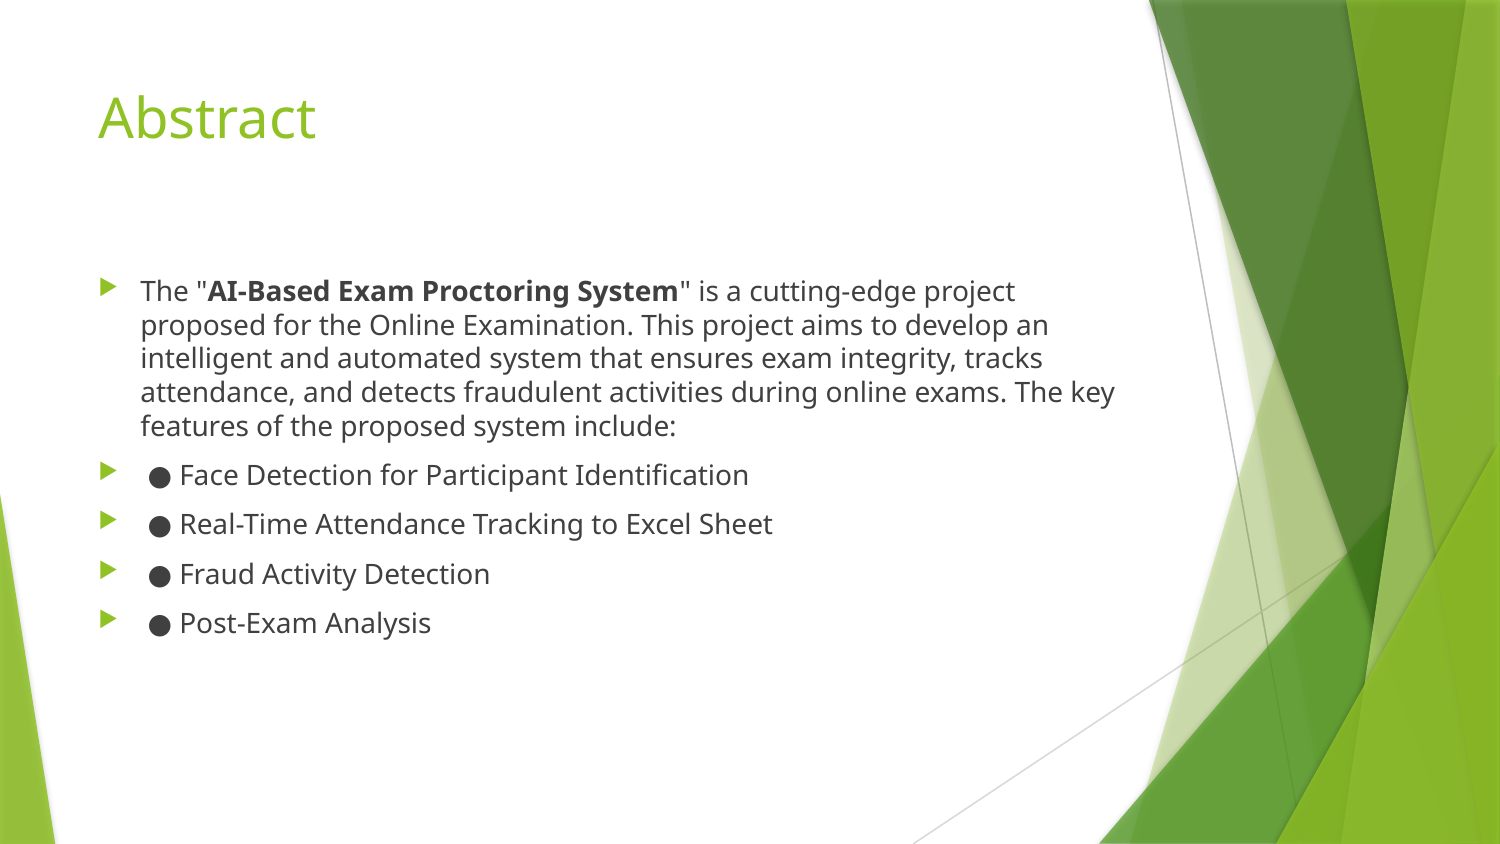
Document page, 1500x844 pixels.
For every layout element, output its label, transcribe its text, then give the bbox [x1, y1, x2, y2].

list The "AI-Based Exam Proctoring System" is a cutting-edge project proposed for the Online Examination. This project aims to develop an intelligent and automated system that ensures exam integrity, tracks attendance, and detects fraudulent activities during online exams. The key features of the proposed system include: ● Face Detection for Participant Identification ● Real-Time Attendance Tracking to Excel Sheet ● Fraud Activity Detection ● Post-Exam Analysis [83, 265, 1141, 744]
title Abstract [83, 75, 1141, 238]
